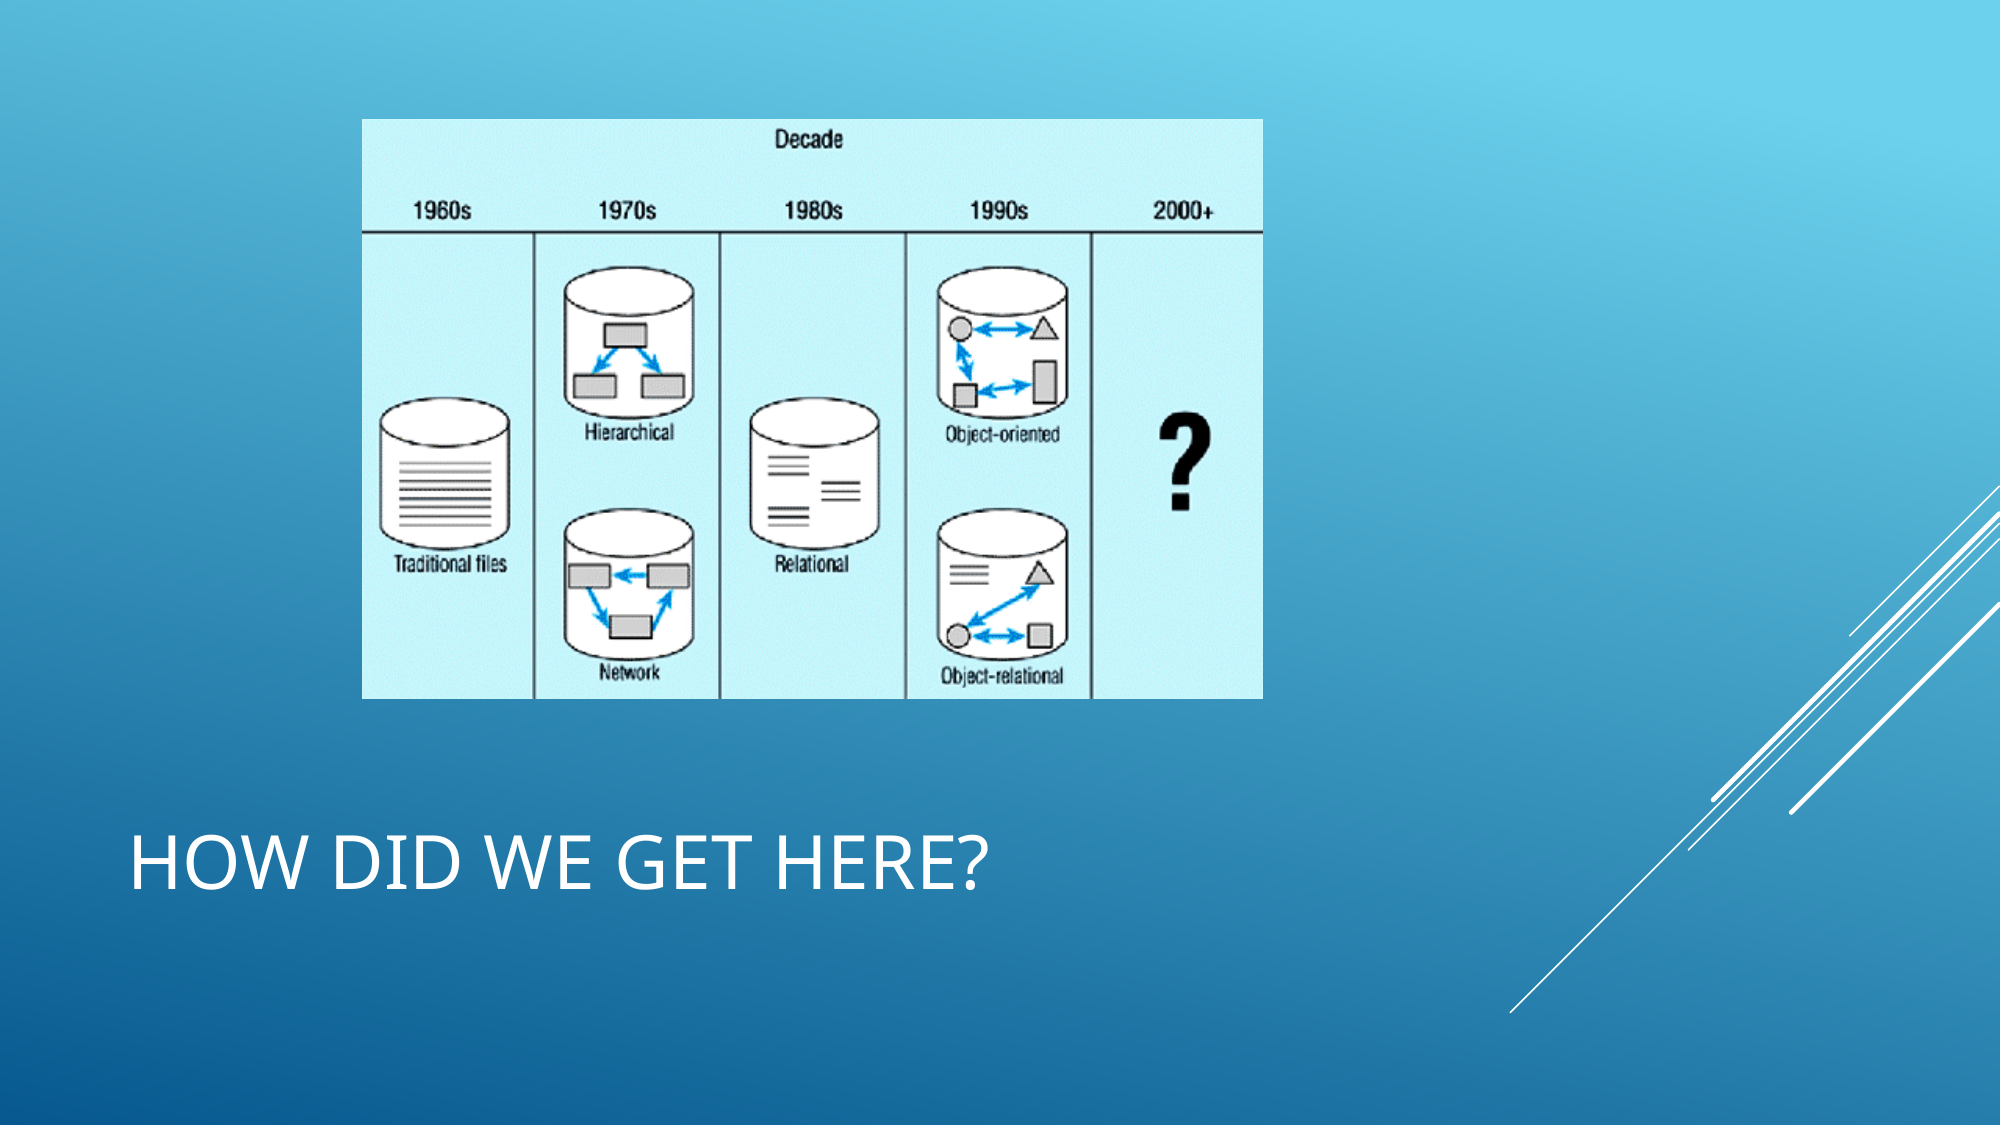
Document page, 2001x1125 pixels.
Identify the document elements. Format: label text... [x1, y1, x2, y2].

title how did we get here? [112, 736, 1513, 984]
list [361, 118, 1263, 699]
